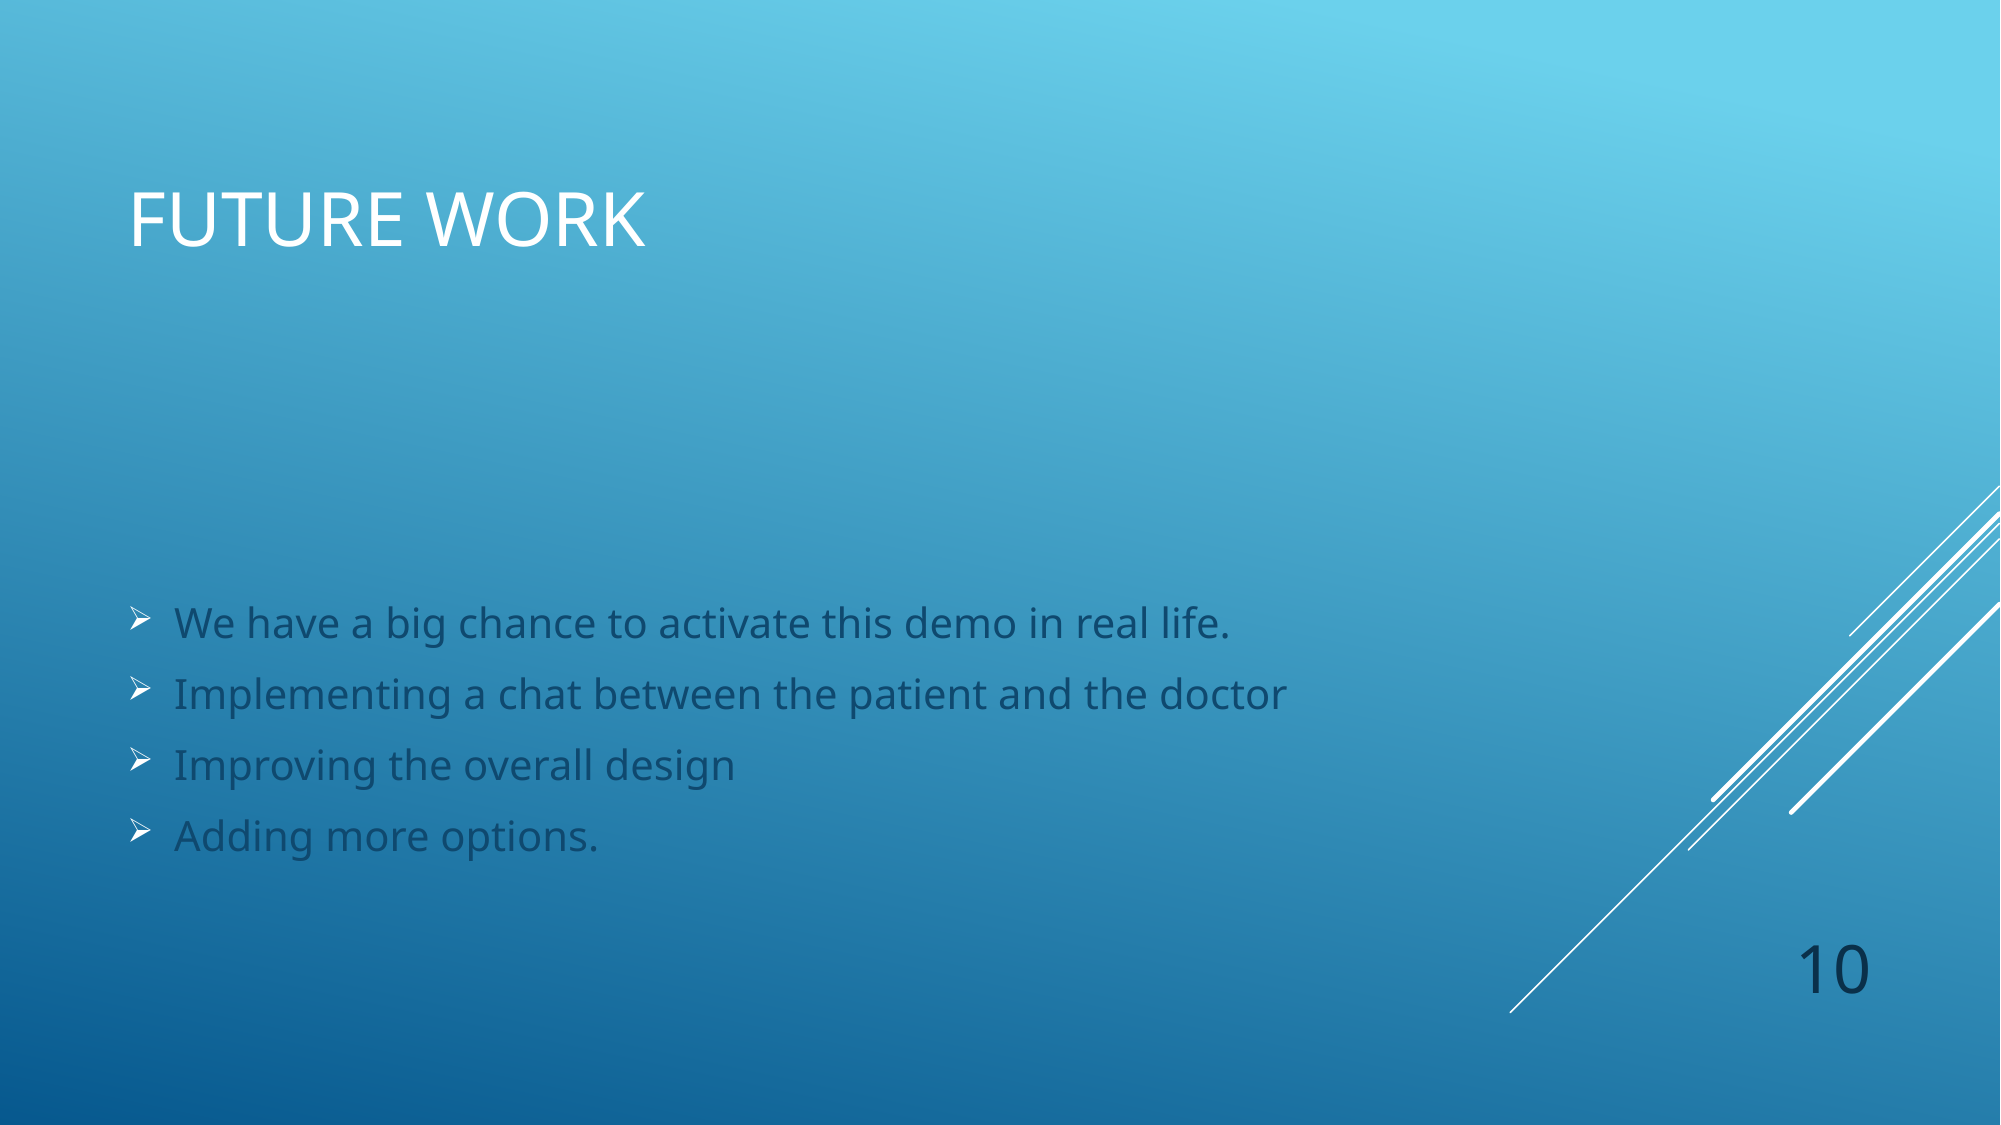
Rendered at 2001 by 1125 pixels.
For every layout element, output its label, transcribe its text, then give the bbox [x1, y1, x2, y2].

list We have a big chance to activate this demo in real life. Implementing a chat between the patient and the doctor Improving the overall design Adding more options. [112, 431, 1513, 1025]
title Future work [112, 92, 1513, 340]
slide_number 10 [1700, 915, 1888, 1025]
